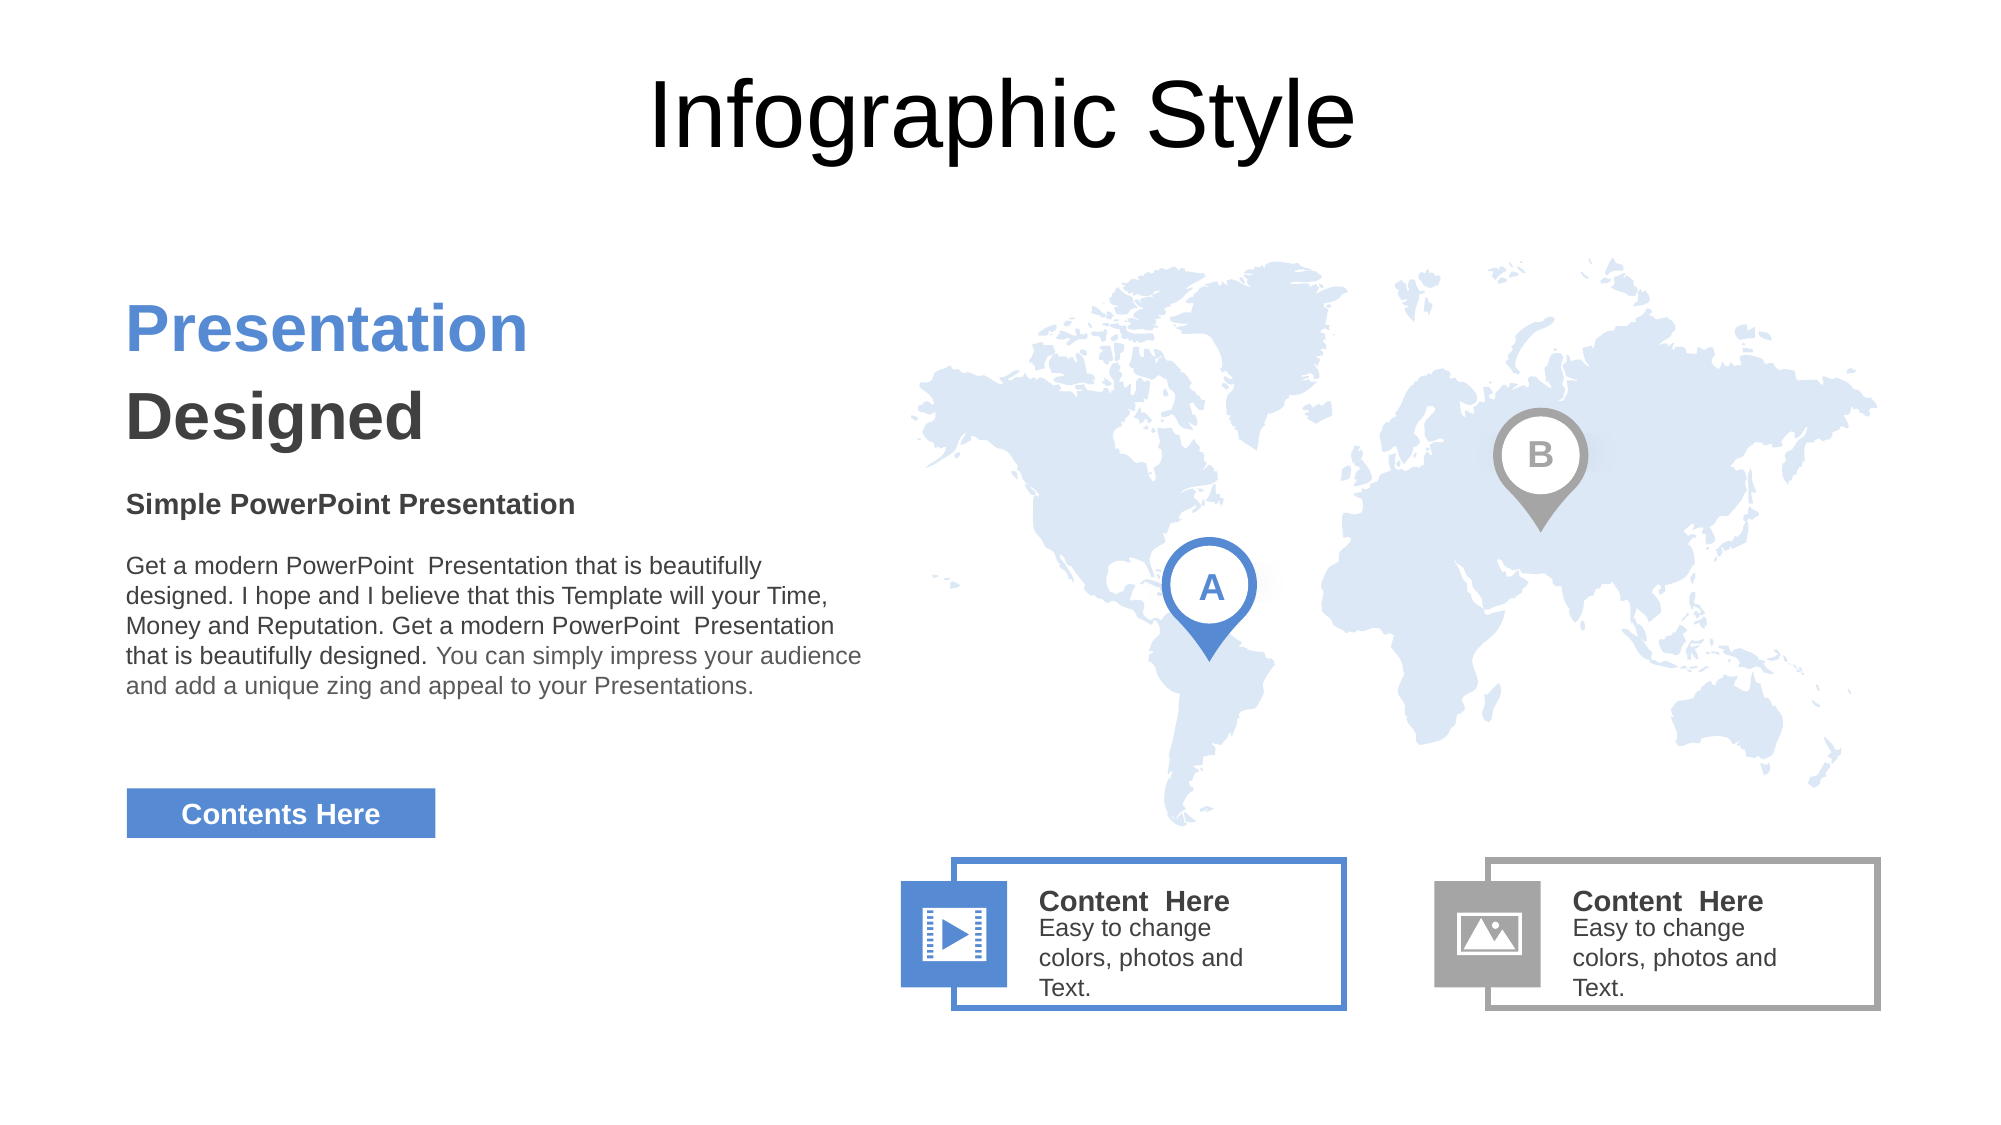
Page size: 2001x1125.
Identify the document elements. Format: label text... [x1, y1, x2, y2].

text_box Presentation Designed [111, 269, 580, 461]
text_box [1492, 407, 1589, 503]
text_box [900, 880, 1008, 988]
text_box [922, 907, 987, 962]
text_box [953, 859, 1345, 1009]
text_box [1433, 880, 1542, 988]
text_box [1487, 859, 1878, 1009]
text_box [1161, 536, 1257, 633]
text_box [1024, 874, 1308, 994]
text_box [1557, 874, 1842, 994]
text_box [911, 257, 1878, 827]
text_box Contents Here [126, 788, 436, 838]
text_box Get a modern PowerPoint Presentation that is beautifully designed. I hope and I believe that this Template will your Time, Money and Reputation. Get a modern PowerPoint Presentation that is beautifully designed. You can simply impress your audience and add a unique zing and appeal to your Presentations. [111, 542, 893, 707]
list Infographic Style [53, 55, 1952, 175]
text_box Simple PowerPoint Presentation [111, 477, 893, 528]
text_box [1456, 911, 1523, 956]
